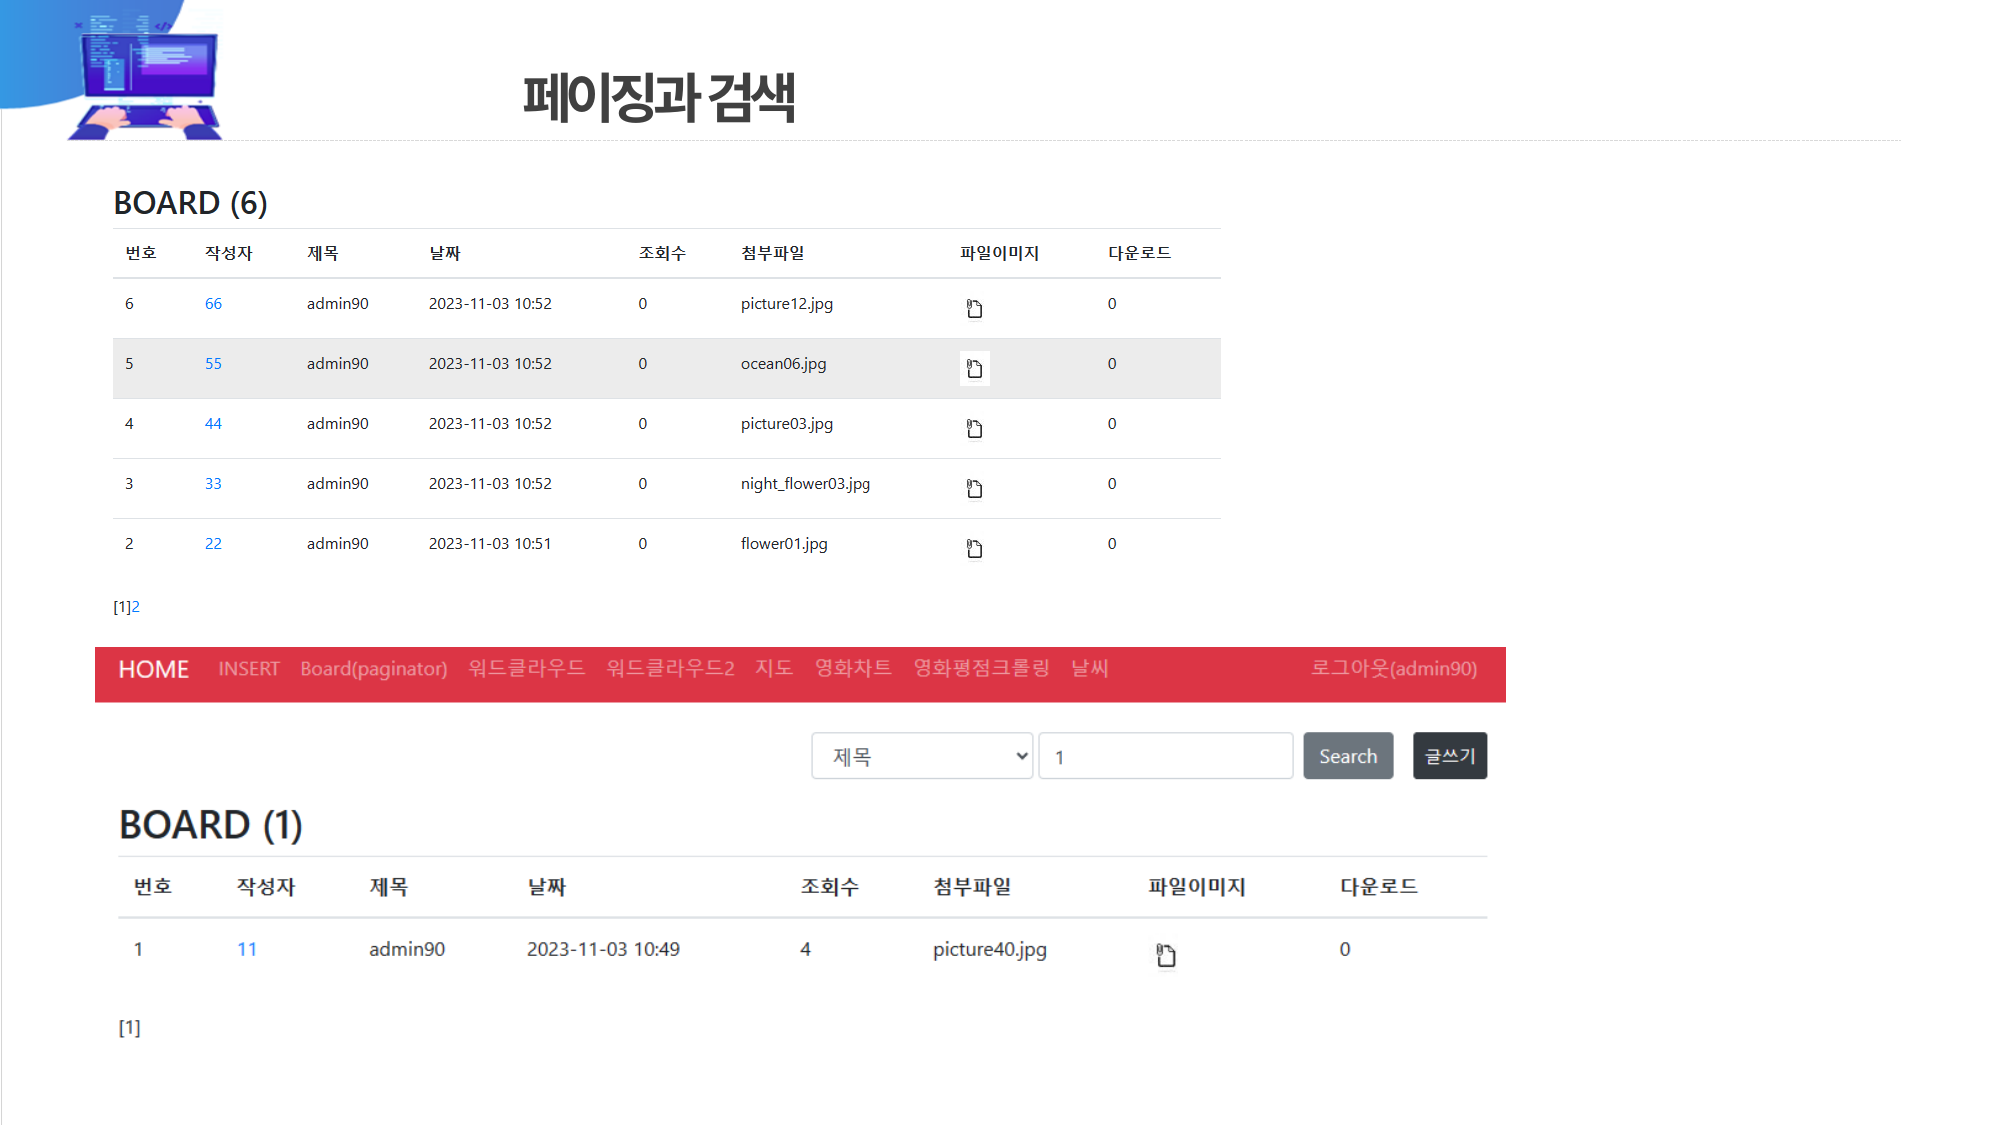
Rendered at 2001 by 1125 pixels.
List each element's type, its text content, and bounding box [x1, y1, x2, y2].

picture [0, 0, 2001, 1125]
title 페이징과 검색 [228, 55, 1094, 140]
